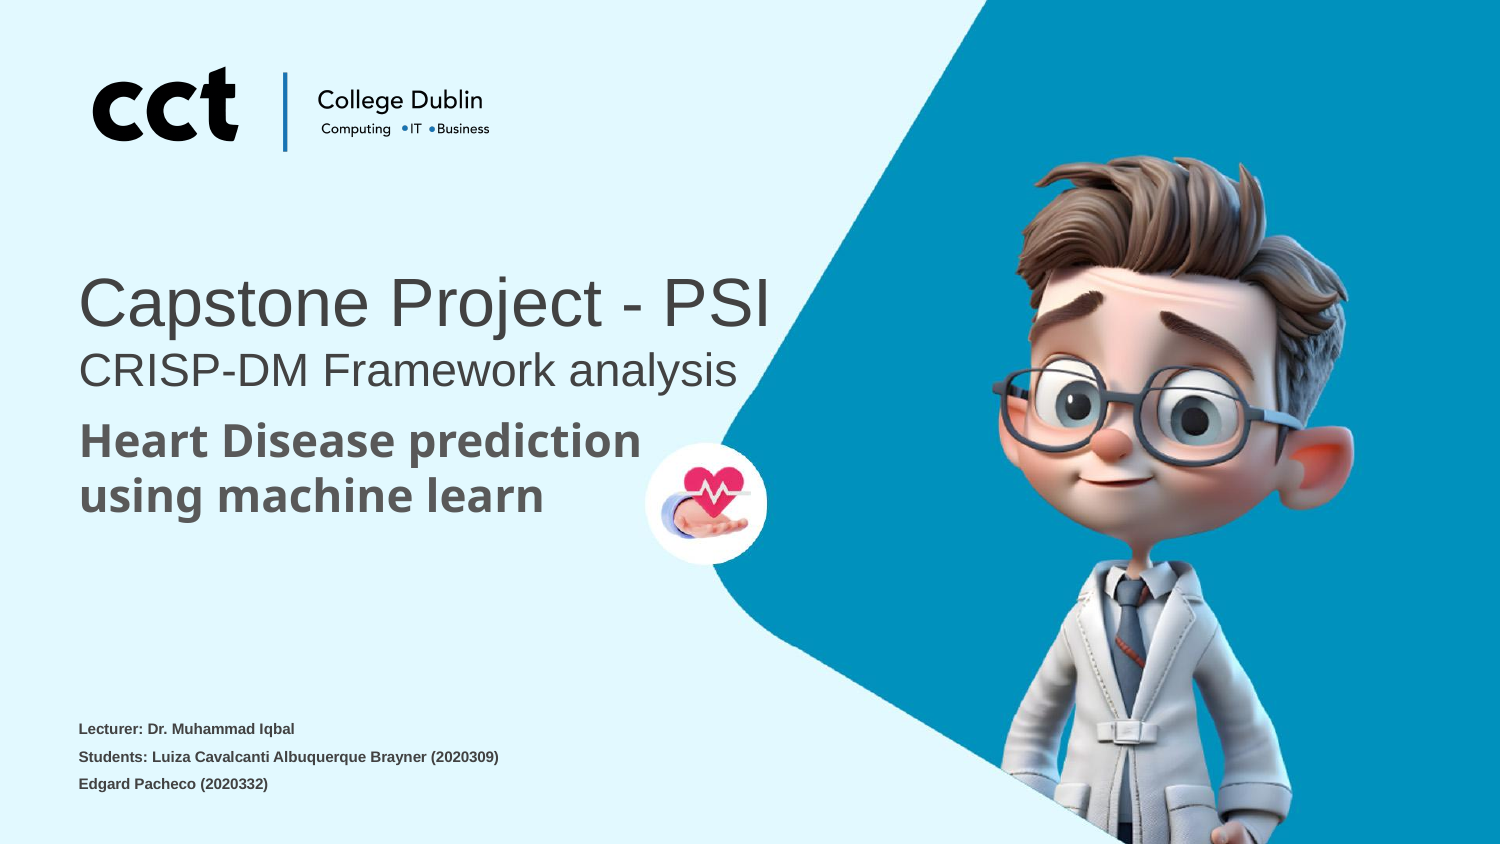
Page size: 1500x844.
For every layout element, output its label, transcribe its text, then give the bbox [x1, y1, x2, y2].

text_box Heart Disease prediction using machine learn [63, 396, 774, 537]
picture [0, 0, 1354, 844]
title Capstone Project - PSI CRISP-DM Framework analysis [63, 242, 825, 411]
subtitle Lecturer: Dr. Muhammad Iqbal Students: Luiza Cavalcanti Albuquerque Brayner (2020309) Edgard Pacheco (2020332) [63, 695, 762, 810]
